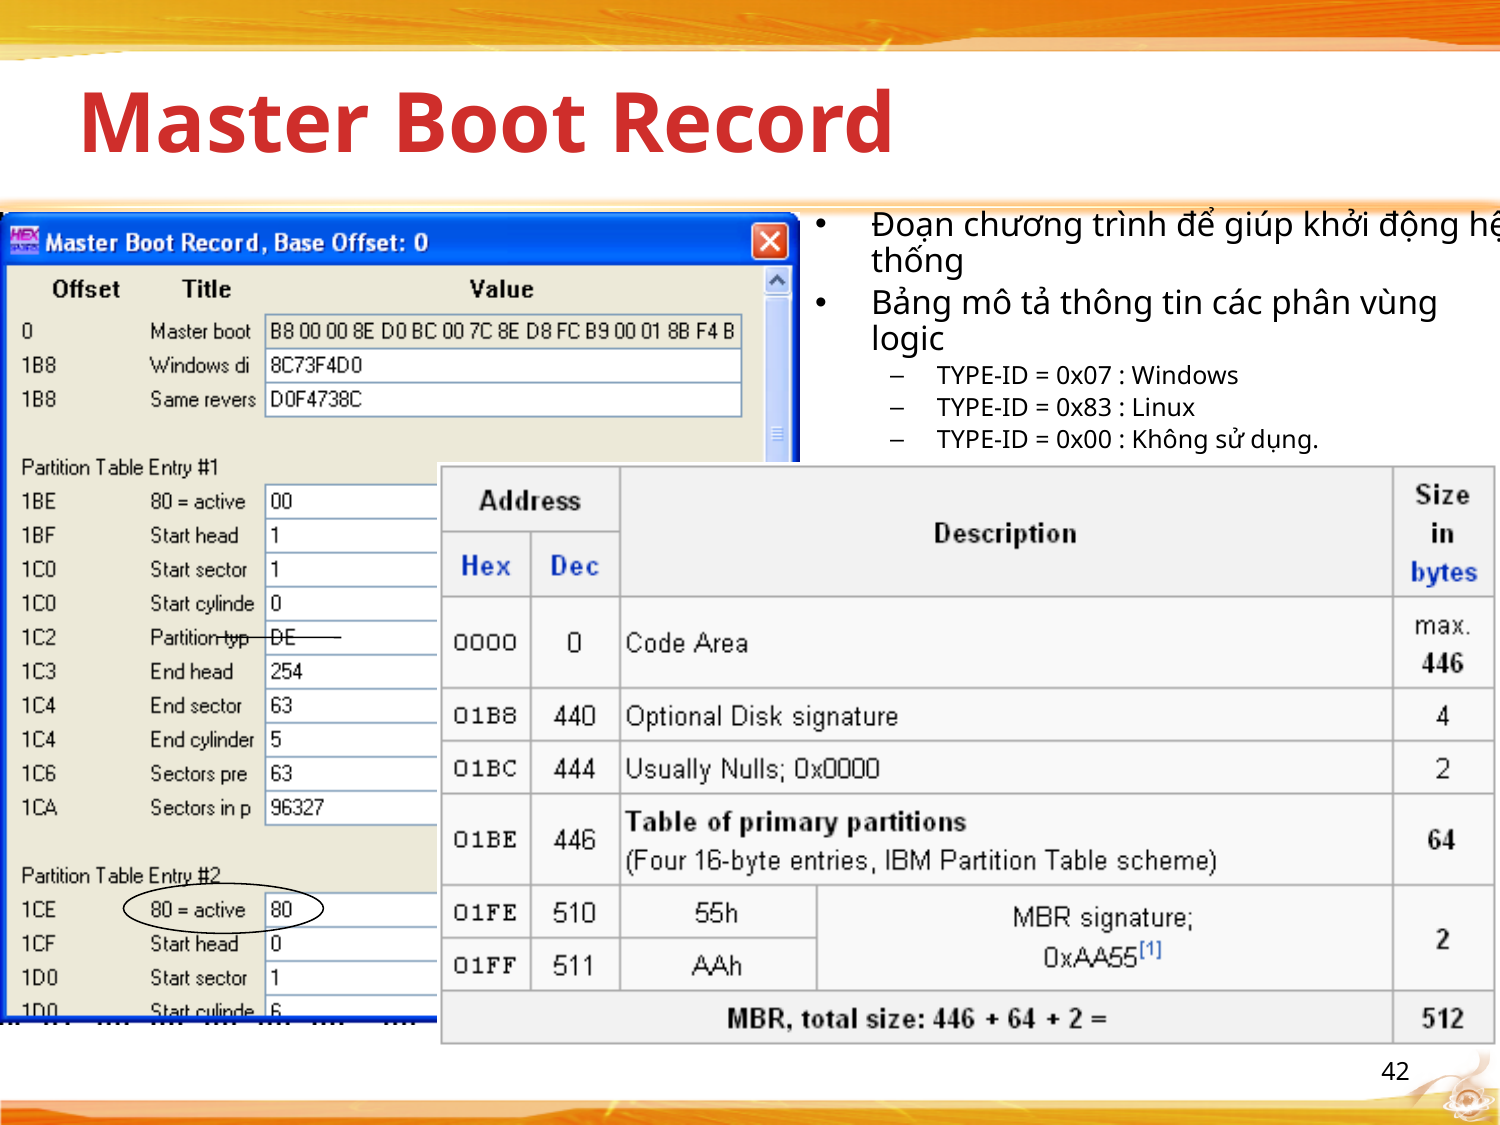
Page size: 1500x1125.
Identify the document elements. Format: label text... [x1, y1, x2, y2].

picture [0, 0, 1500, 63]
picture [437, 462, 1500, 1049]
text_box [0, 212, 801, 1026]
slide_number 42 [1337, 1058, 1425, 1103]
picture [0, 1087, 1399, 1125]
list Đoạn chương trình để giúp khởi động hệ thống Bảng mô tả thông tin các phân vùng logic TYPE-ID = 0x07 : Windows TYPE-ID = 0x83 : Linux TYPE-ID = 0x00 : Không sử dụng. Thông tin nhận diện MBR [800, 200, 1500, 461]
title Master Boot Record [62, 24, 1475, 211]
